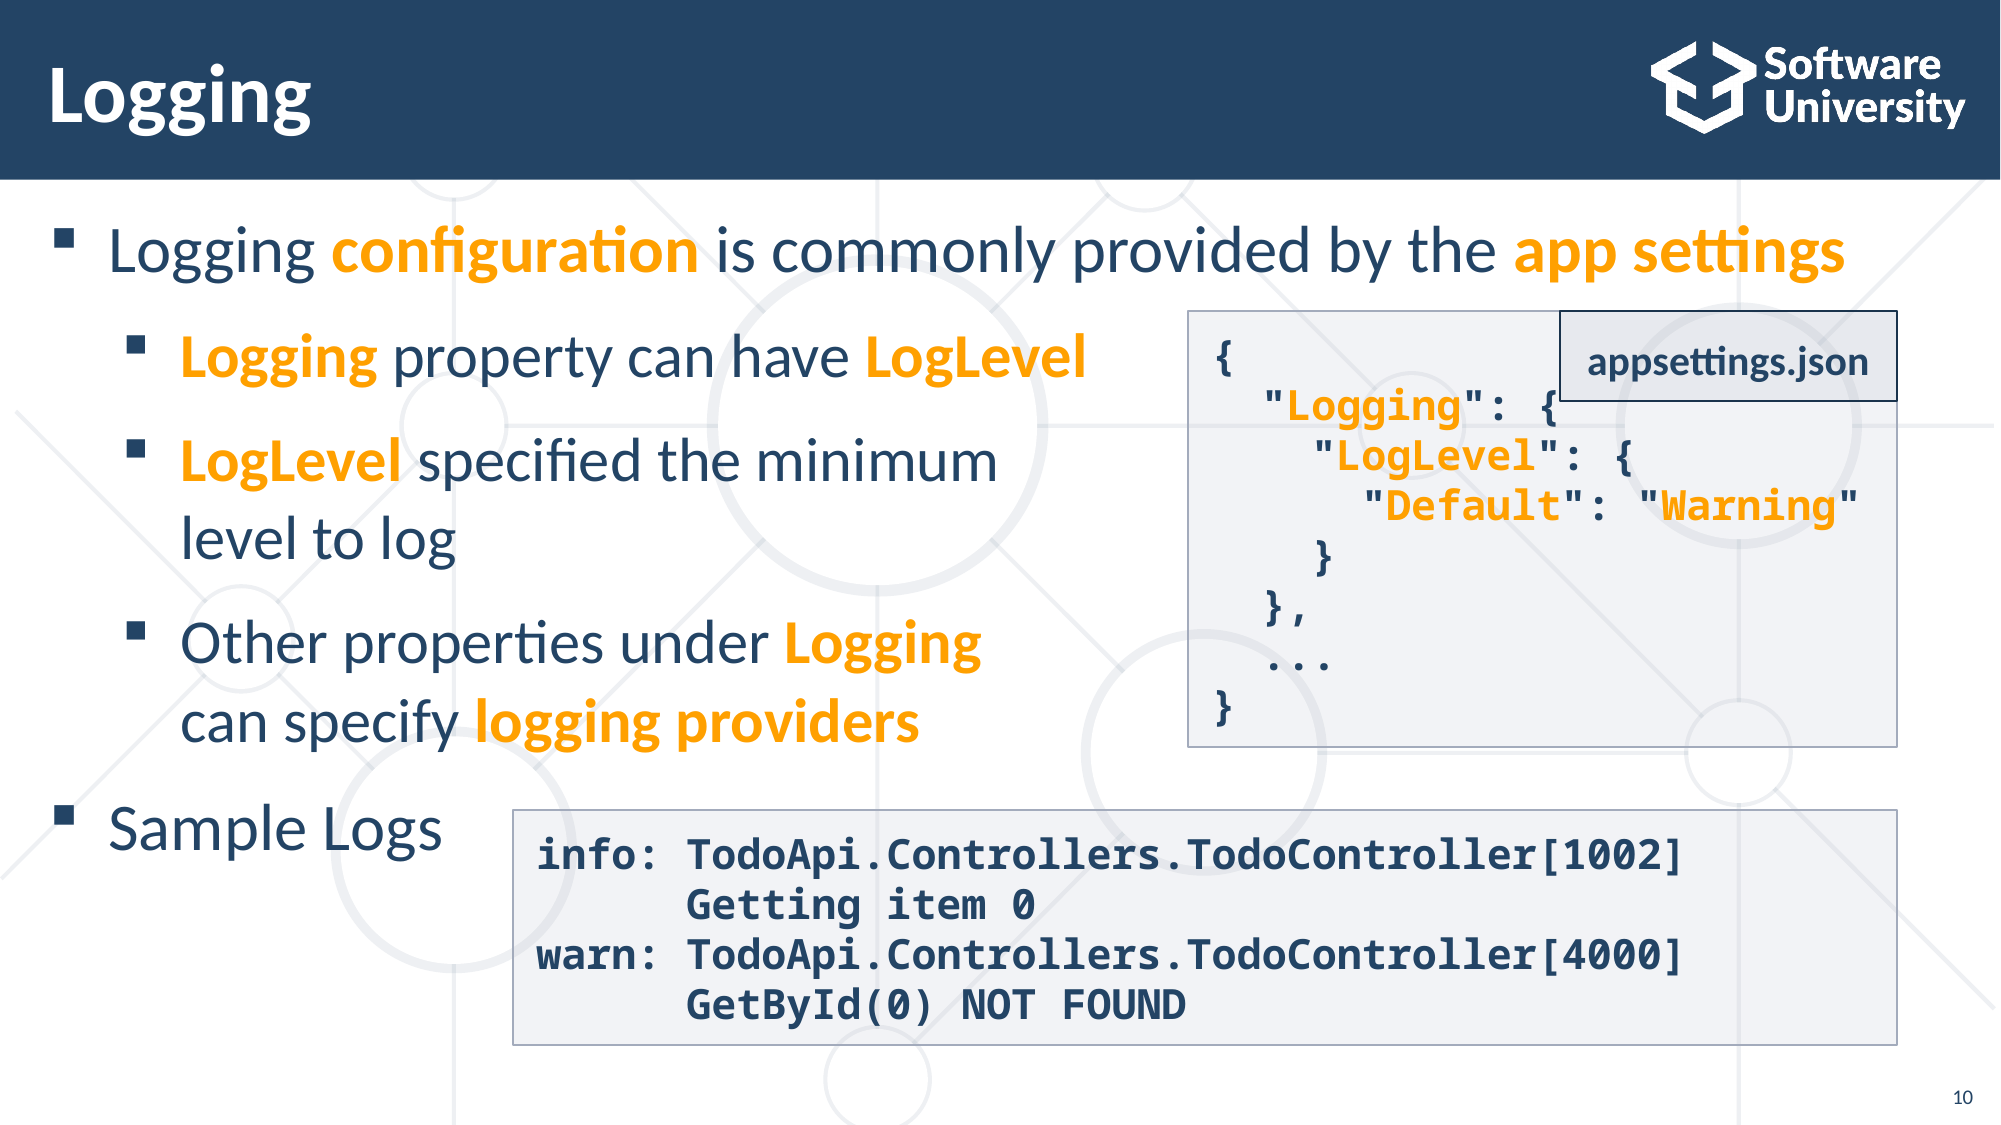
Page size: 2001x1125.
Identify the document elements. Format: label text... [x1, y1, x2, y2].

text_box info: TodoApi.Controllers.TodoController[1002] Getting item 0 warn: TodoApi.Controllers.TodoController[4000] GetById(0) NOT FOUND [512, 809, 1898, 1046]
title Logging [31, 16, 1625, 162]
list Logging configuration is commonly provided by the app settings Logging property can have LogLevel LogLevel specified the minimum level to log Other properties under Logging can specify logging providers Sample Logs [31, 196, 1970, 1104]
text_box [1187, 310, 1898, 751]
picture [1651, 41, 1966, 134]
slide_number 10 [1927, 1067, 1989, 1117]
